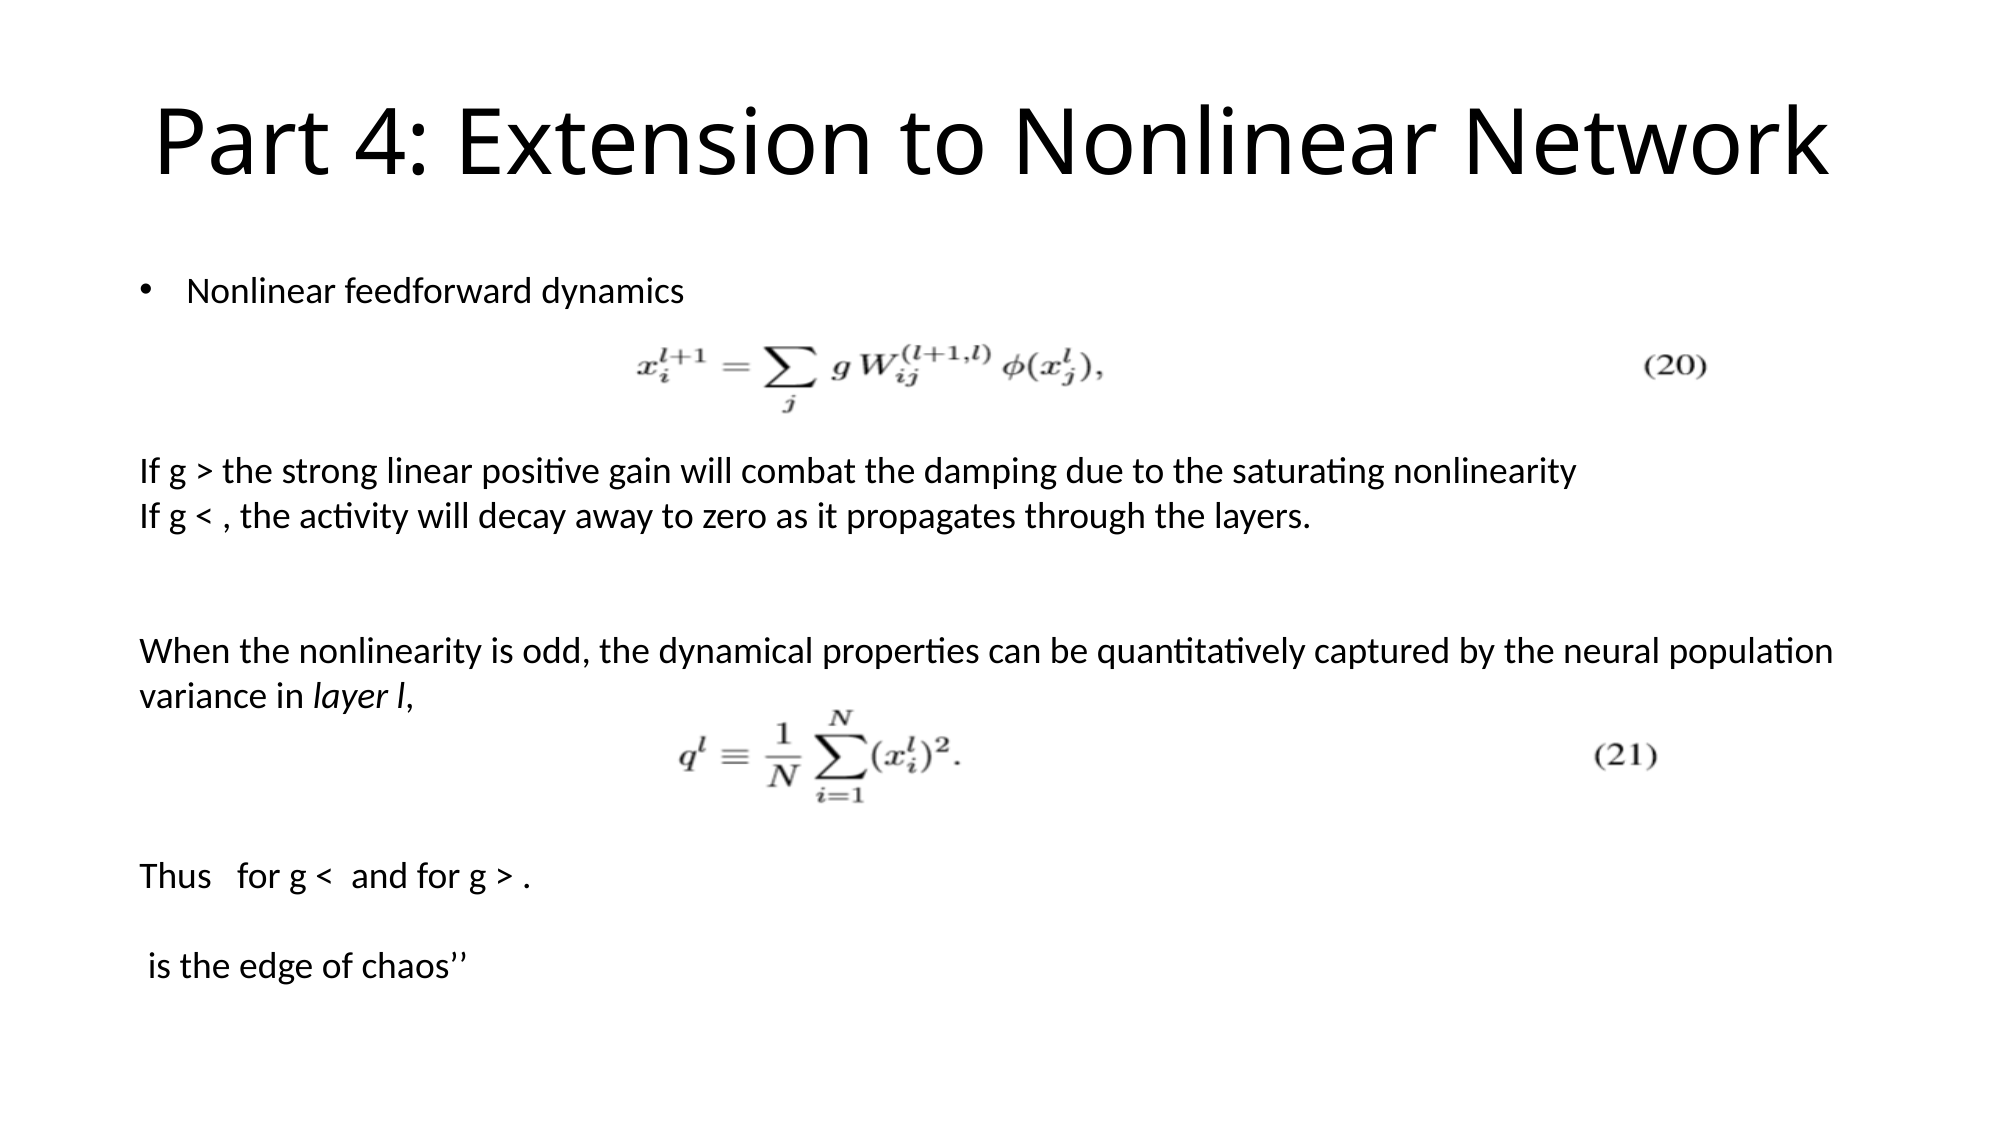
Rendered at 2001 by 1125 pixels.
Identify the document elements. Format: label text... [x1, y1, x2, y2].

title Part 4: Extension to Nonlinear Network [137, 59, 1863, 231]
picture [564, 323, 1756, 423]
picture [564, 702, 1686, 816]
